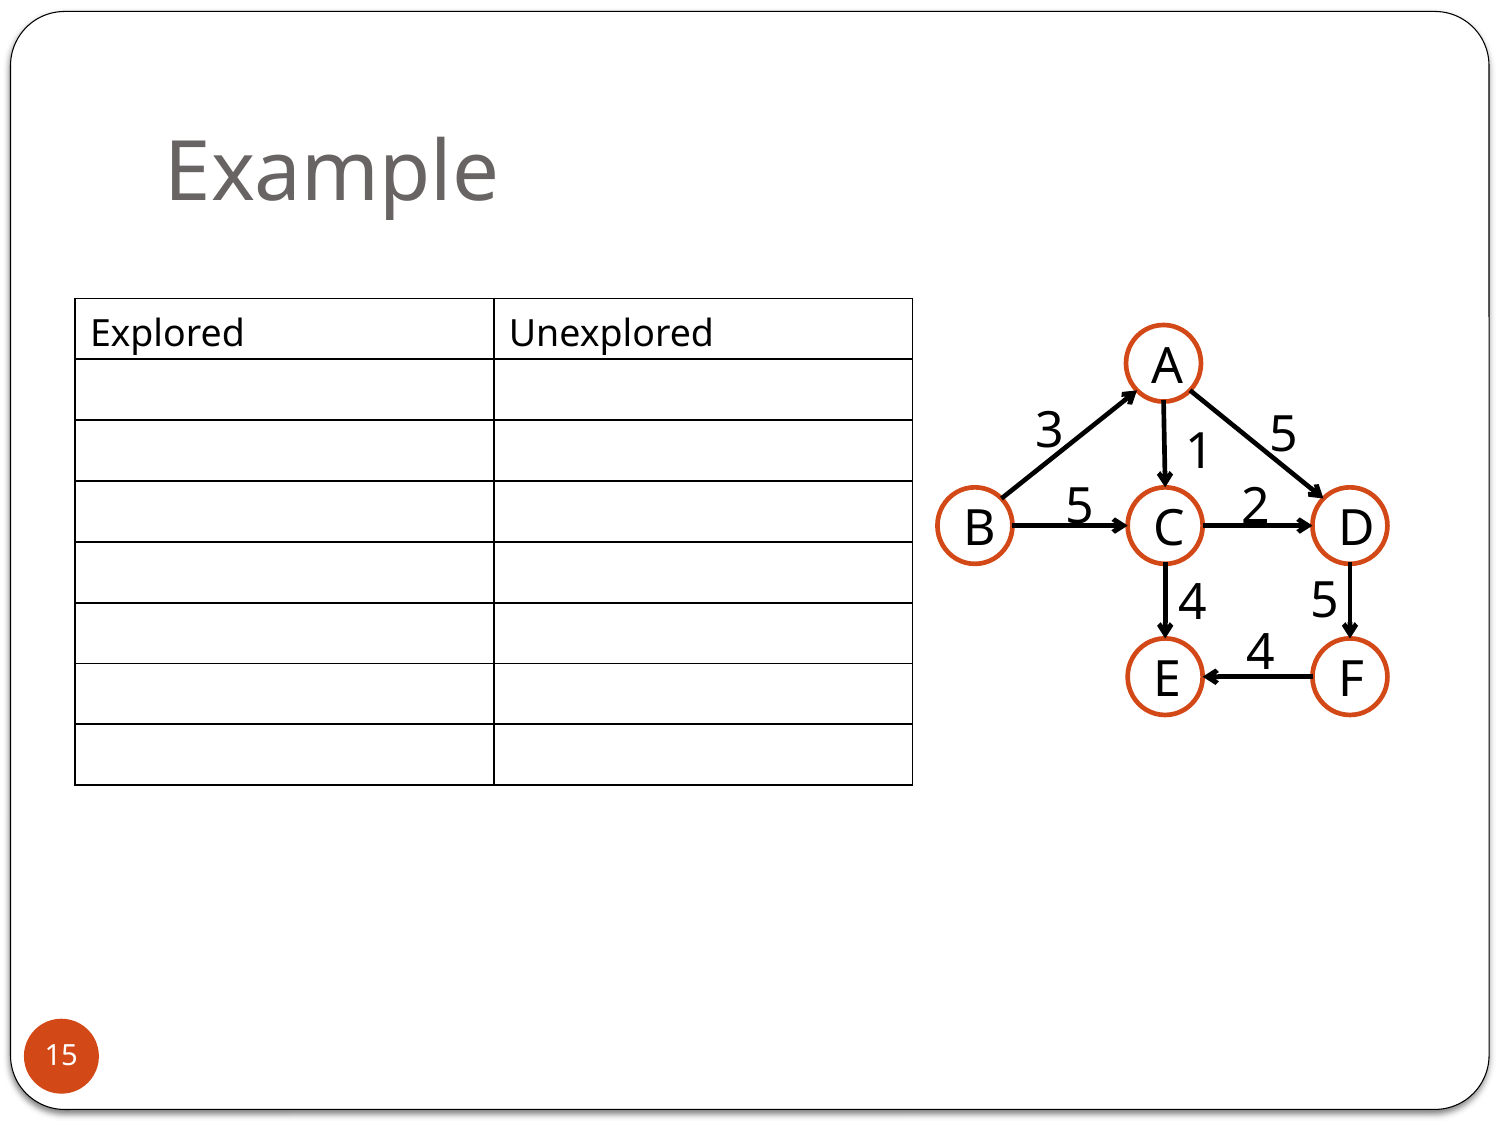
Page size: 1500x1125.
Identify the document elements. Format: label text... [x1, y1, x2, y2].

slide_number 15 [23, 1018, 99, 1094]
title Example [150, 45, 1425, 233]
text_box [937, 324, 1388, 716]
